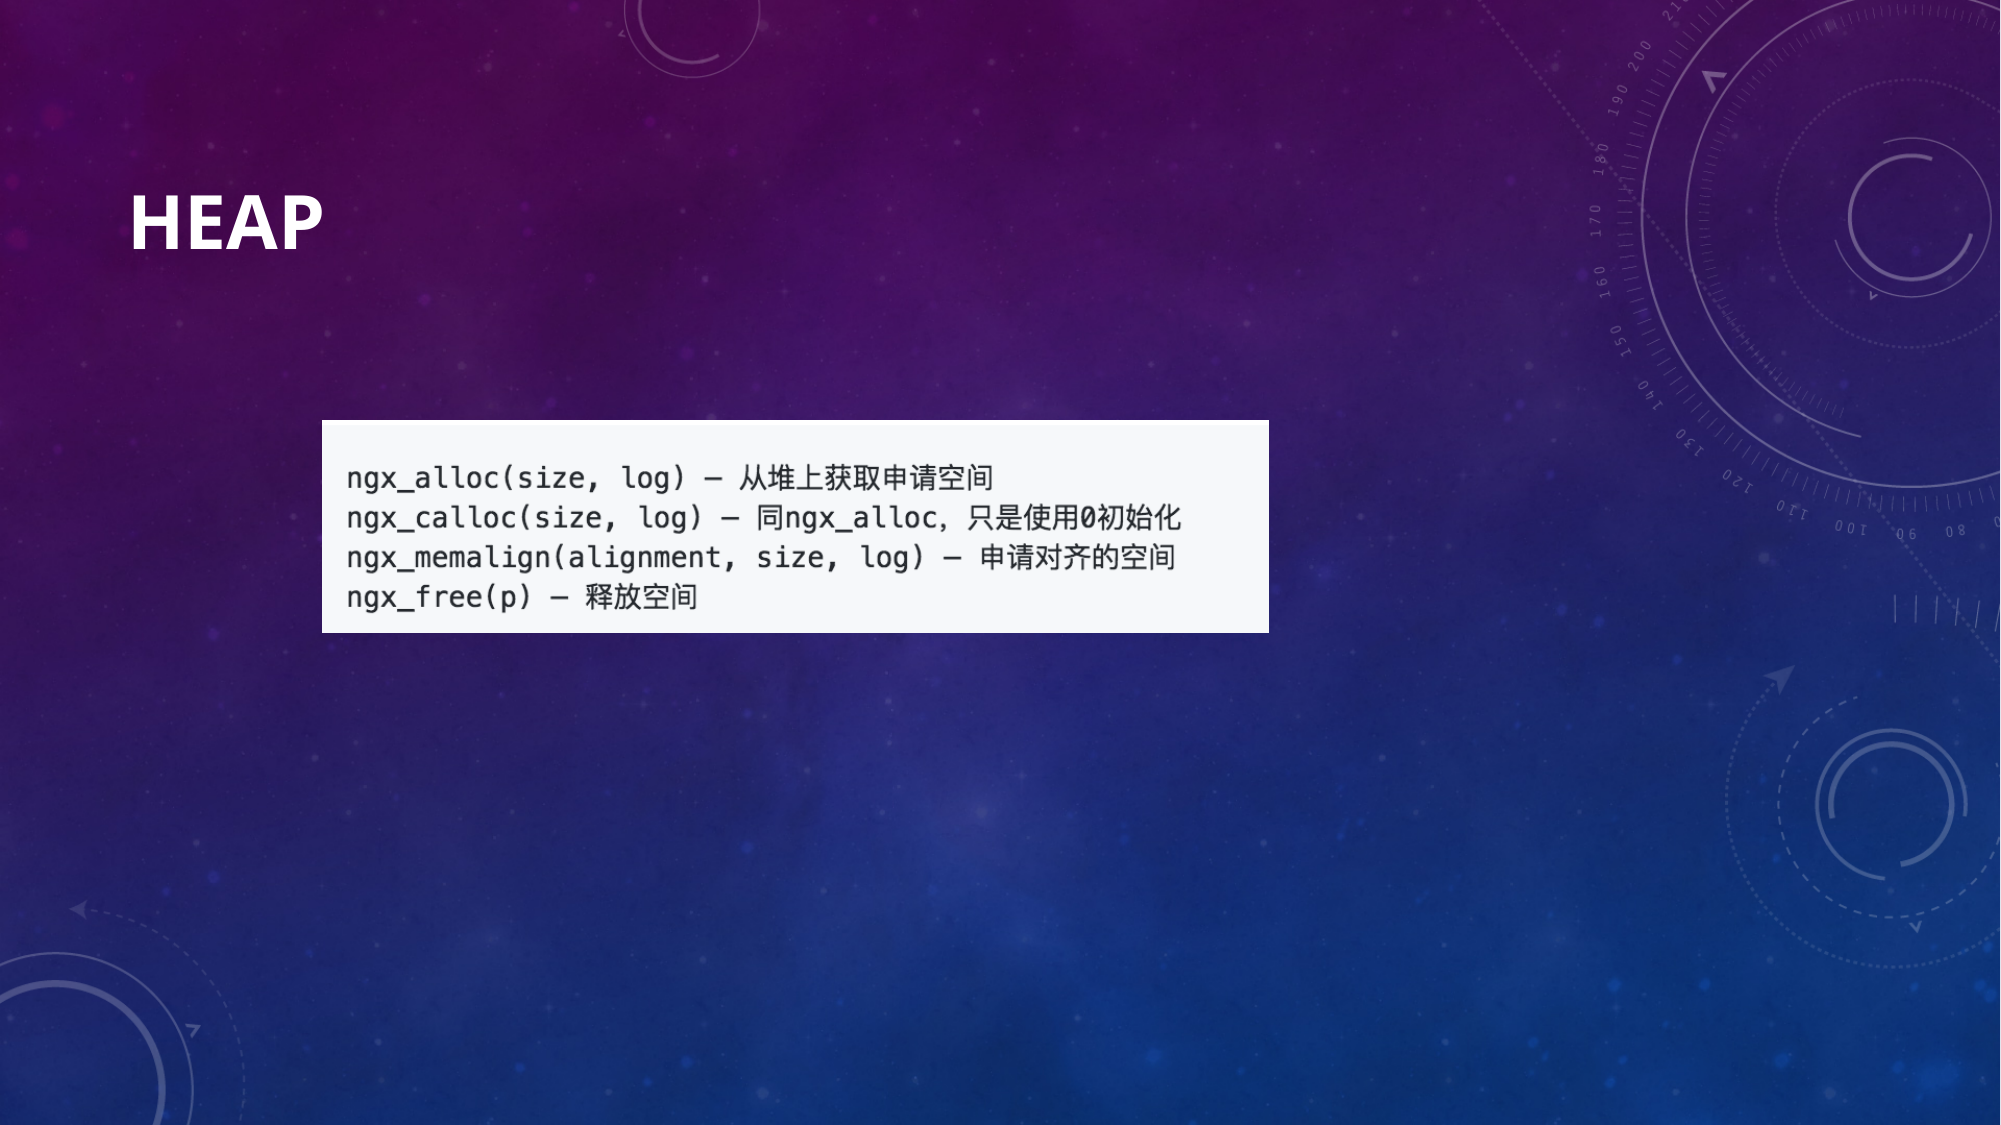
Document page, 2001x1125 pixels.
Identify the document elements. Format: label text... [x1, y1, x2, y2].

title HeaP [112, 99, 1775, 339]
picture [0, 0, 2001, 1125]
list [322, 420, 1269, 634]
